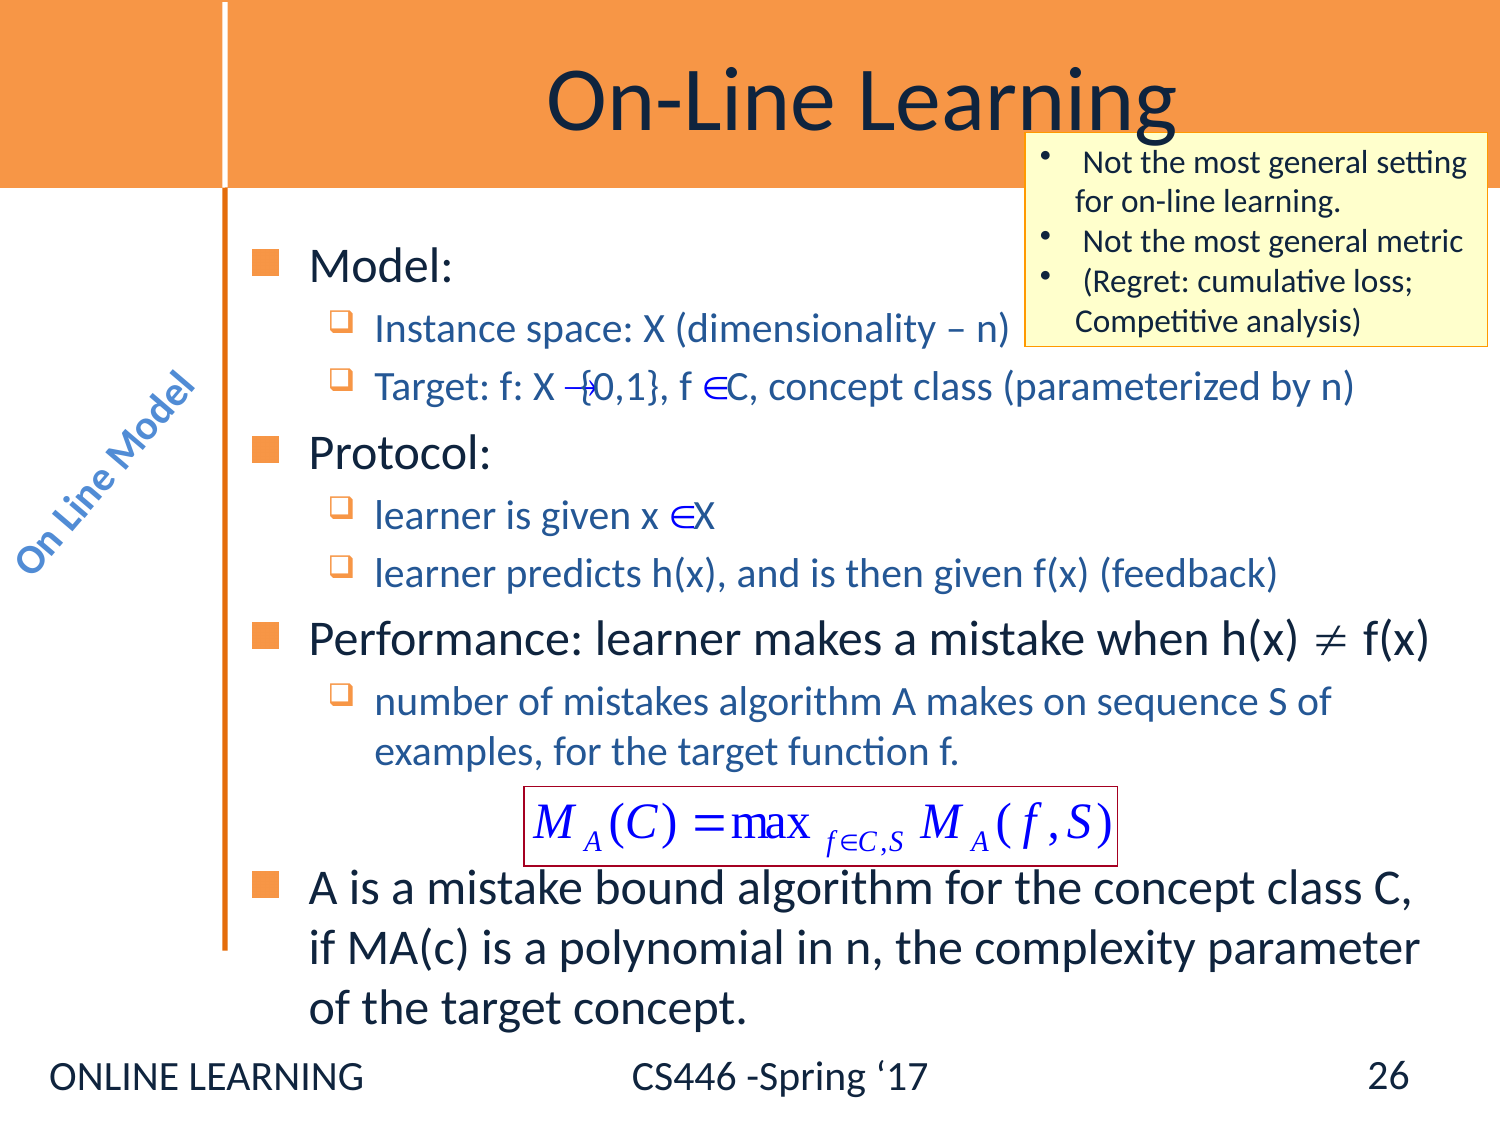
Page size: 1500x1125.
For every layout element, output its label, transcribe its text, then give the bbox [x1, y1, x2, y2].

list Model: Instance space: X (dimensionality – n) Target: f: X {0,1}, f  C, concept class (parameterized by n) Protocol: learner is given x  X learner predicts h(x), and is then given f(x) (feedback) Performance: learner makes a mistake when h(x)  f(x) number of mistakes algorithm A makes on sequence S of examples, for the target function f. A is a mistake bound algorithm for the concept class C, if MA(c) is a polynomial in n, the complexity parameter of the target concept. [237, 224, 1475, 968]
list On Line Model [0, 286, 413, 725]
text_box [524, 787, 1117, 866]
slide_number 26 [1074, 1042, 1425, 1103]
title On-Line Learning [225, 0, 1500, 188]
picture [252, 871, 279, 898]
text_box Not the most general setting for on-line learning. Not the most general metric (Regret: cumulative loss; Competitive analysis) [1024, 188, 1488, 347]
picture [252, 622, 279, 649]
picture [252, 249, 279, 276]
